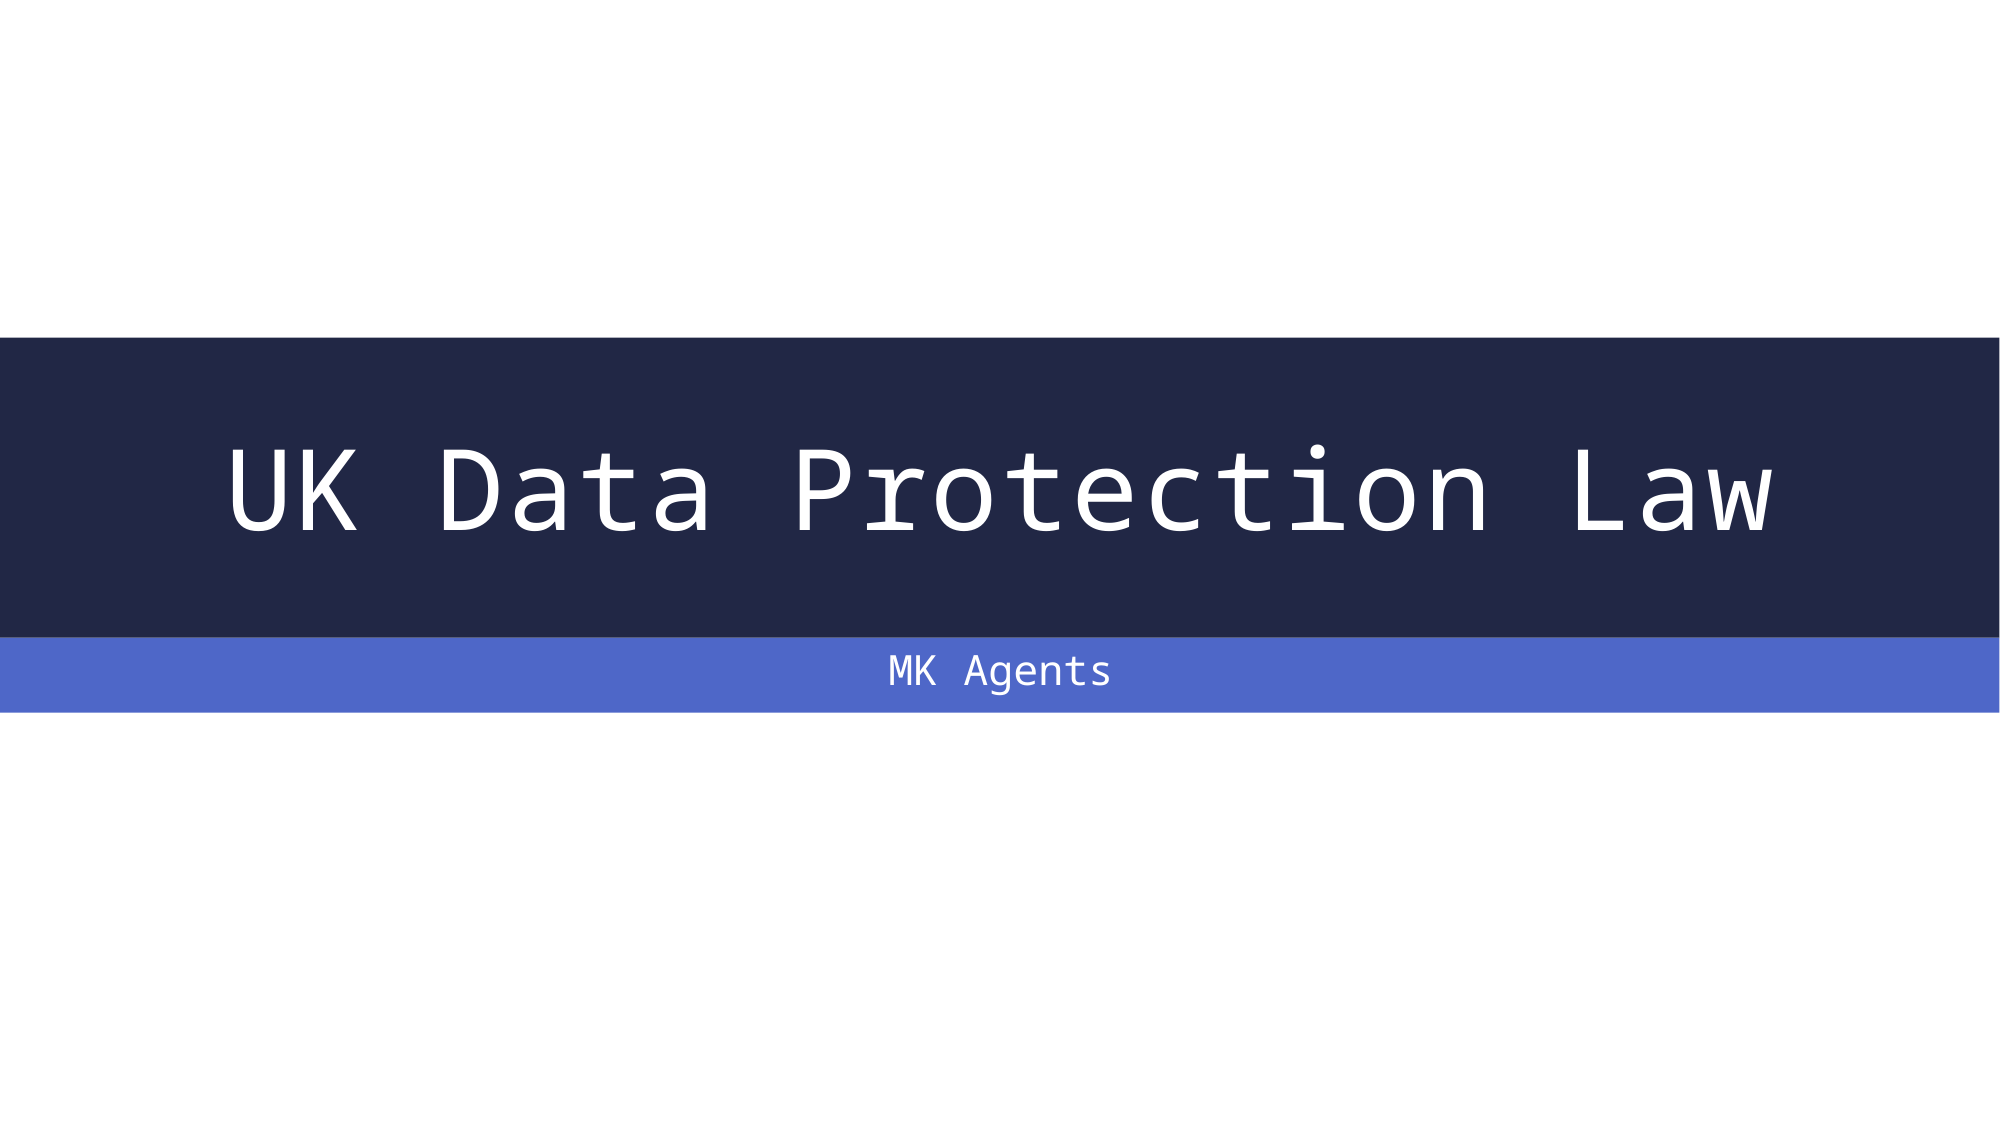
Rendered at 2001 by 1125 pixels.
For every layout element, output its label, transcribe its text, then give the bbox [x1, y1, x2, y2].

subtitle MK Agents [56, 641, 1945, 717]
title UK Data Protection Law [78, 355, 1923, 641]
